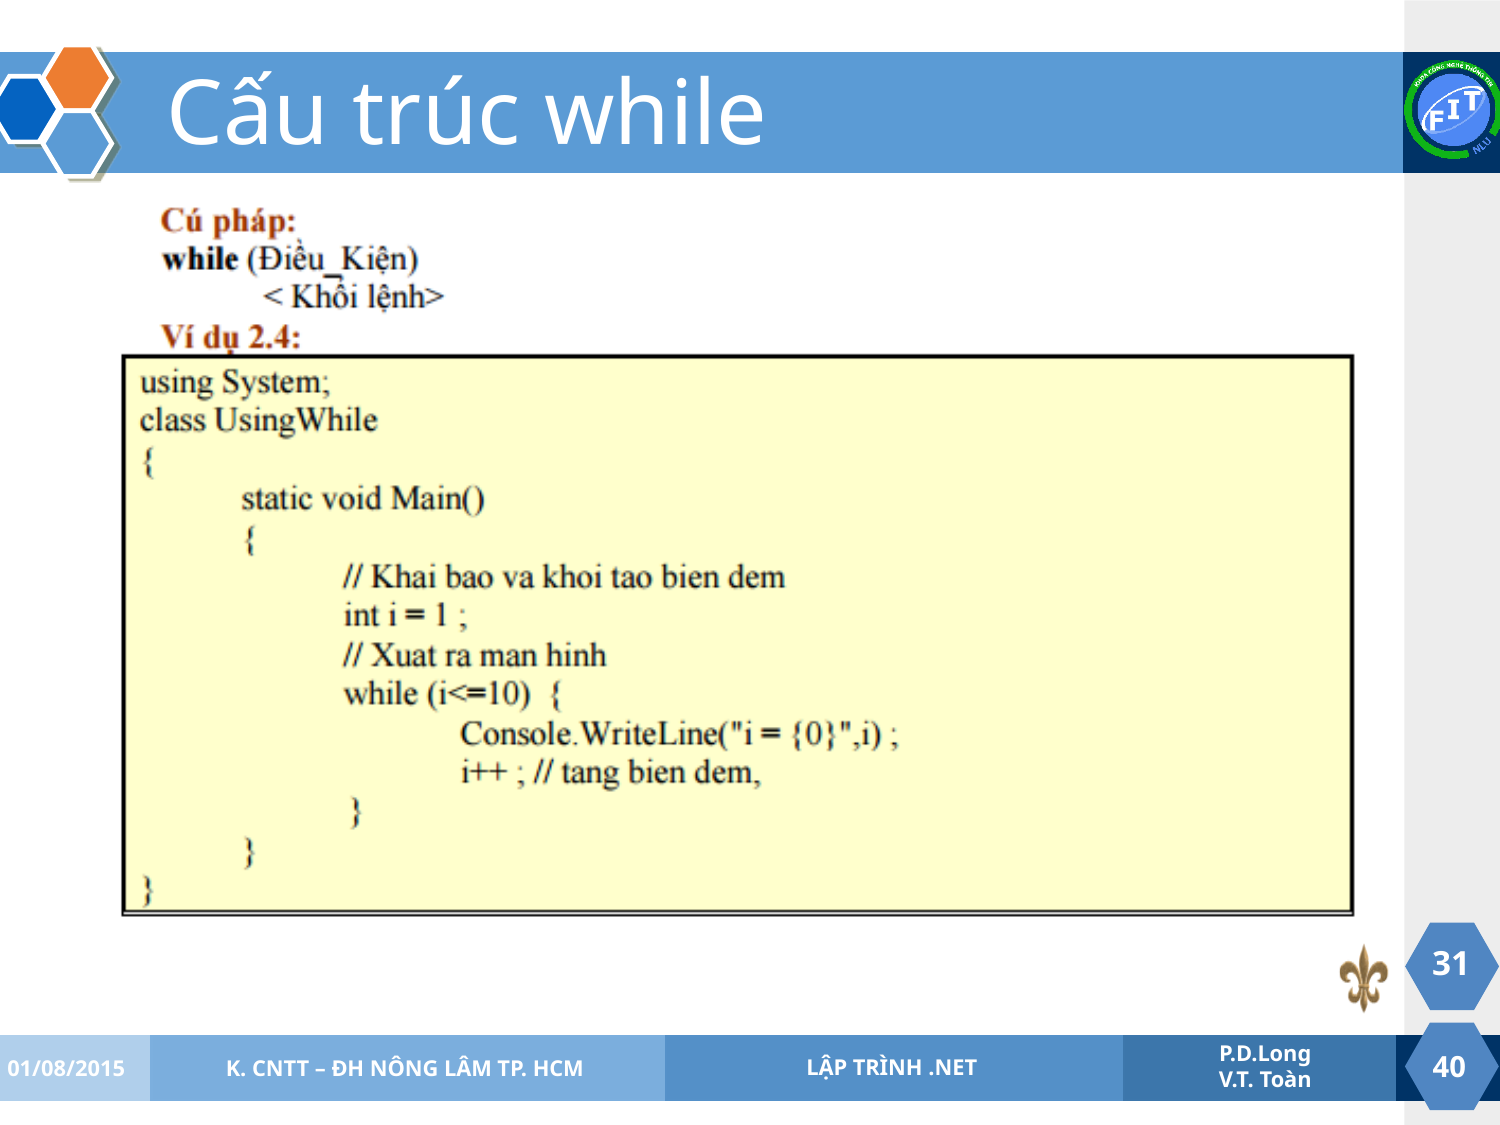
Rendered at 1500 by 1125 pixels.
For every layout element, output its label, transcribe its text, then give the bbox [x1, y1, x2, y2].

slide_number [0, 1038, 158, 1098]
picture [103, 200, 1378, 936]
picture [1404, 60, 1500, 159]
picture [1327, 943, 1399, 1014]
title Cấu trúc while [151, 59, 1397, 173]
footer K. CNTT – ĐH NÔNG LÂM TP. HCM [151, 1039, 659, 1100]
slide_number 31 [1405, 935, 1497, 996]
